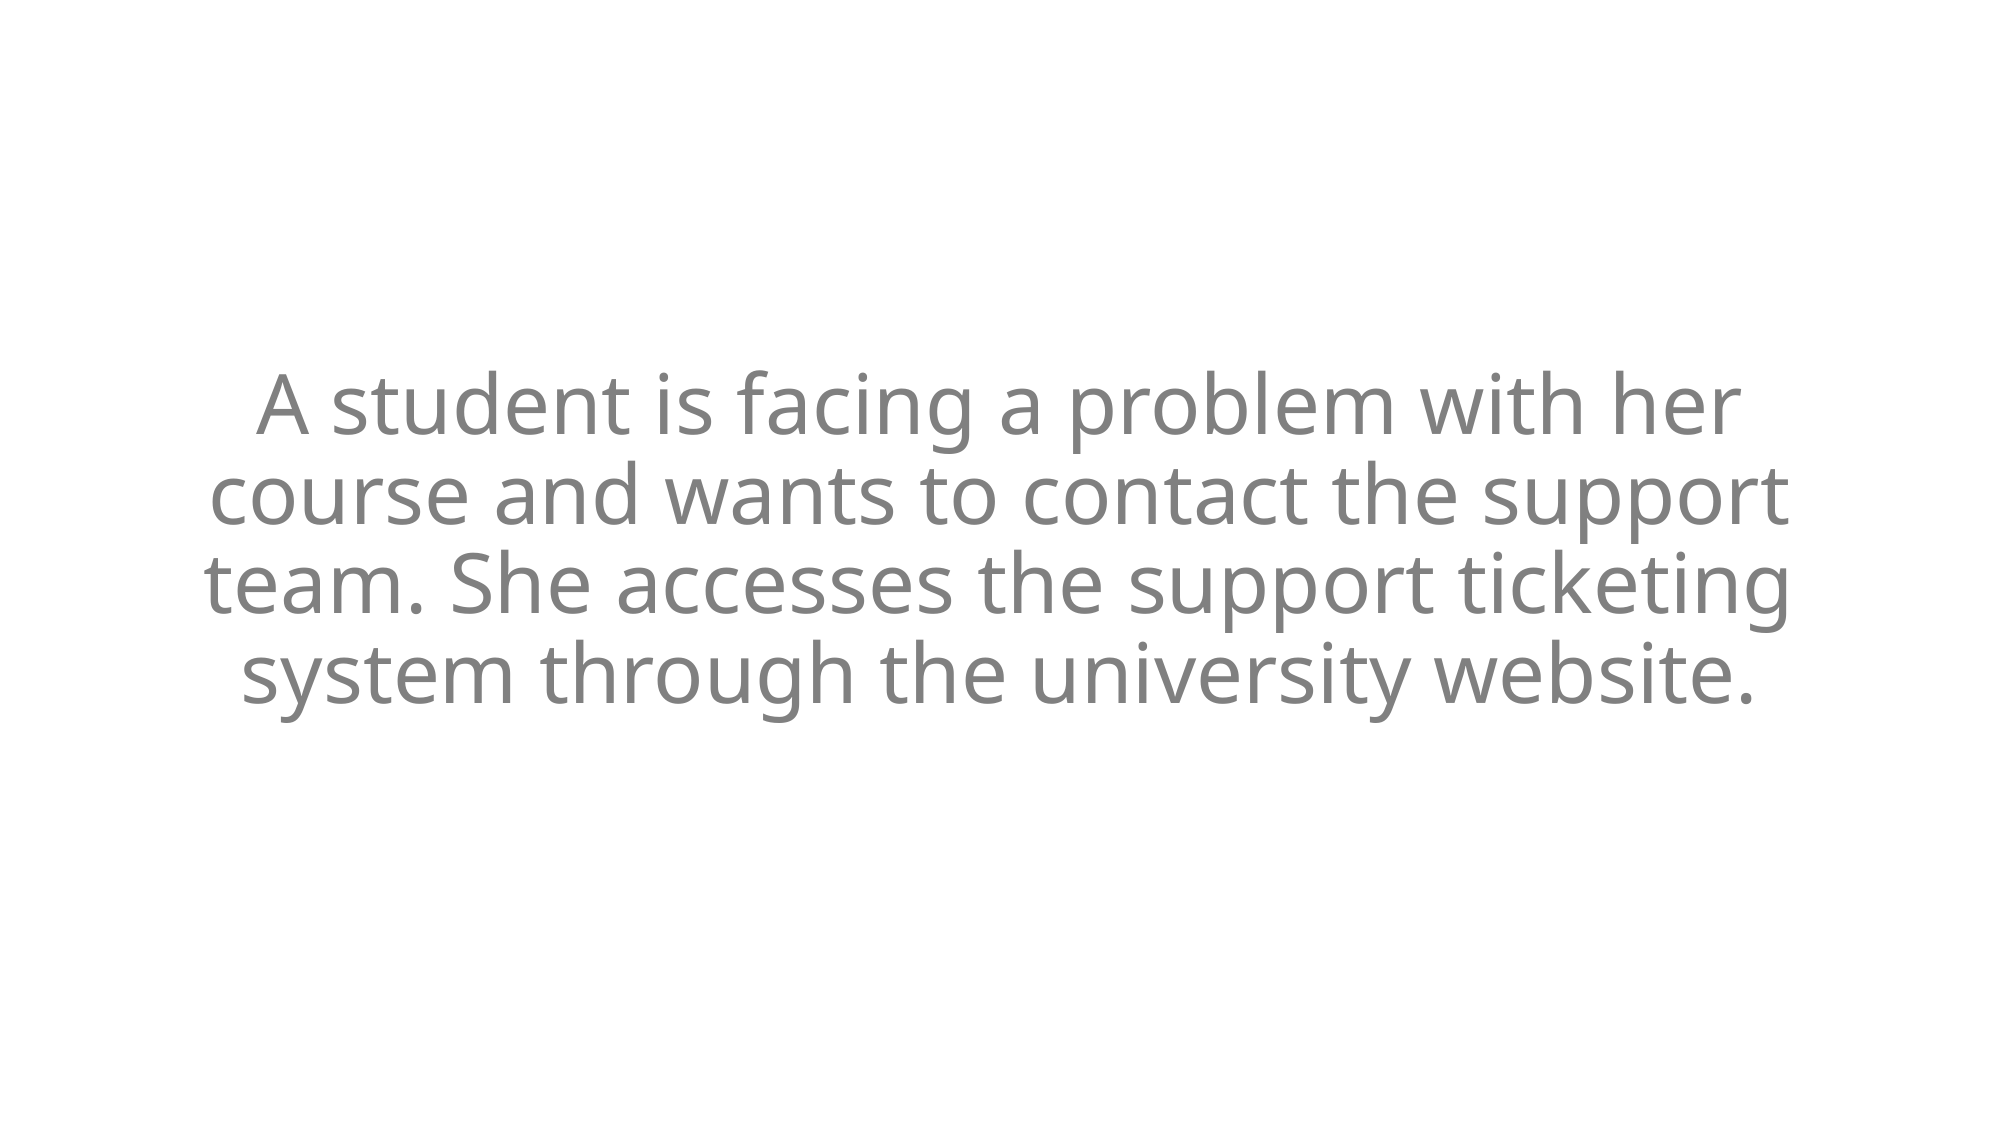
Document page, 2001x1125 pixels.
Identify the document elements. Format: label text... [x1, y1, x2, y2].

title A student is facing a problem with her course and wants to contact the support team. She accesses the support ticketing system through the university website. [137, 251, 1863, 933]
